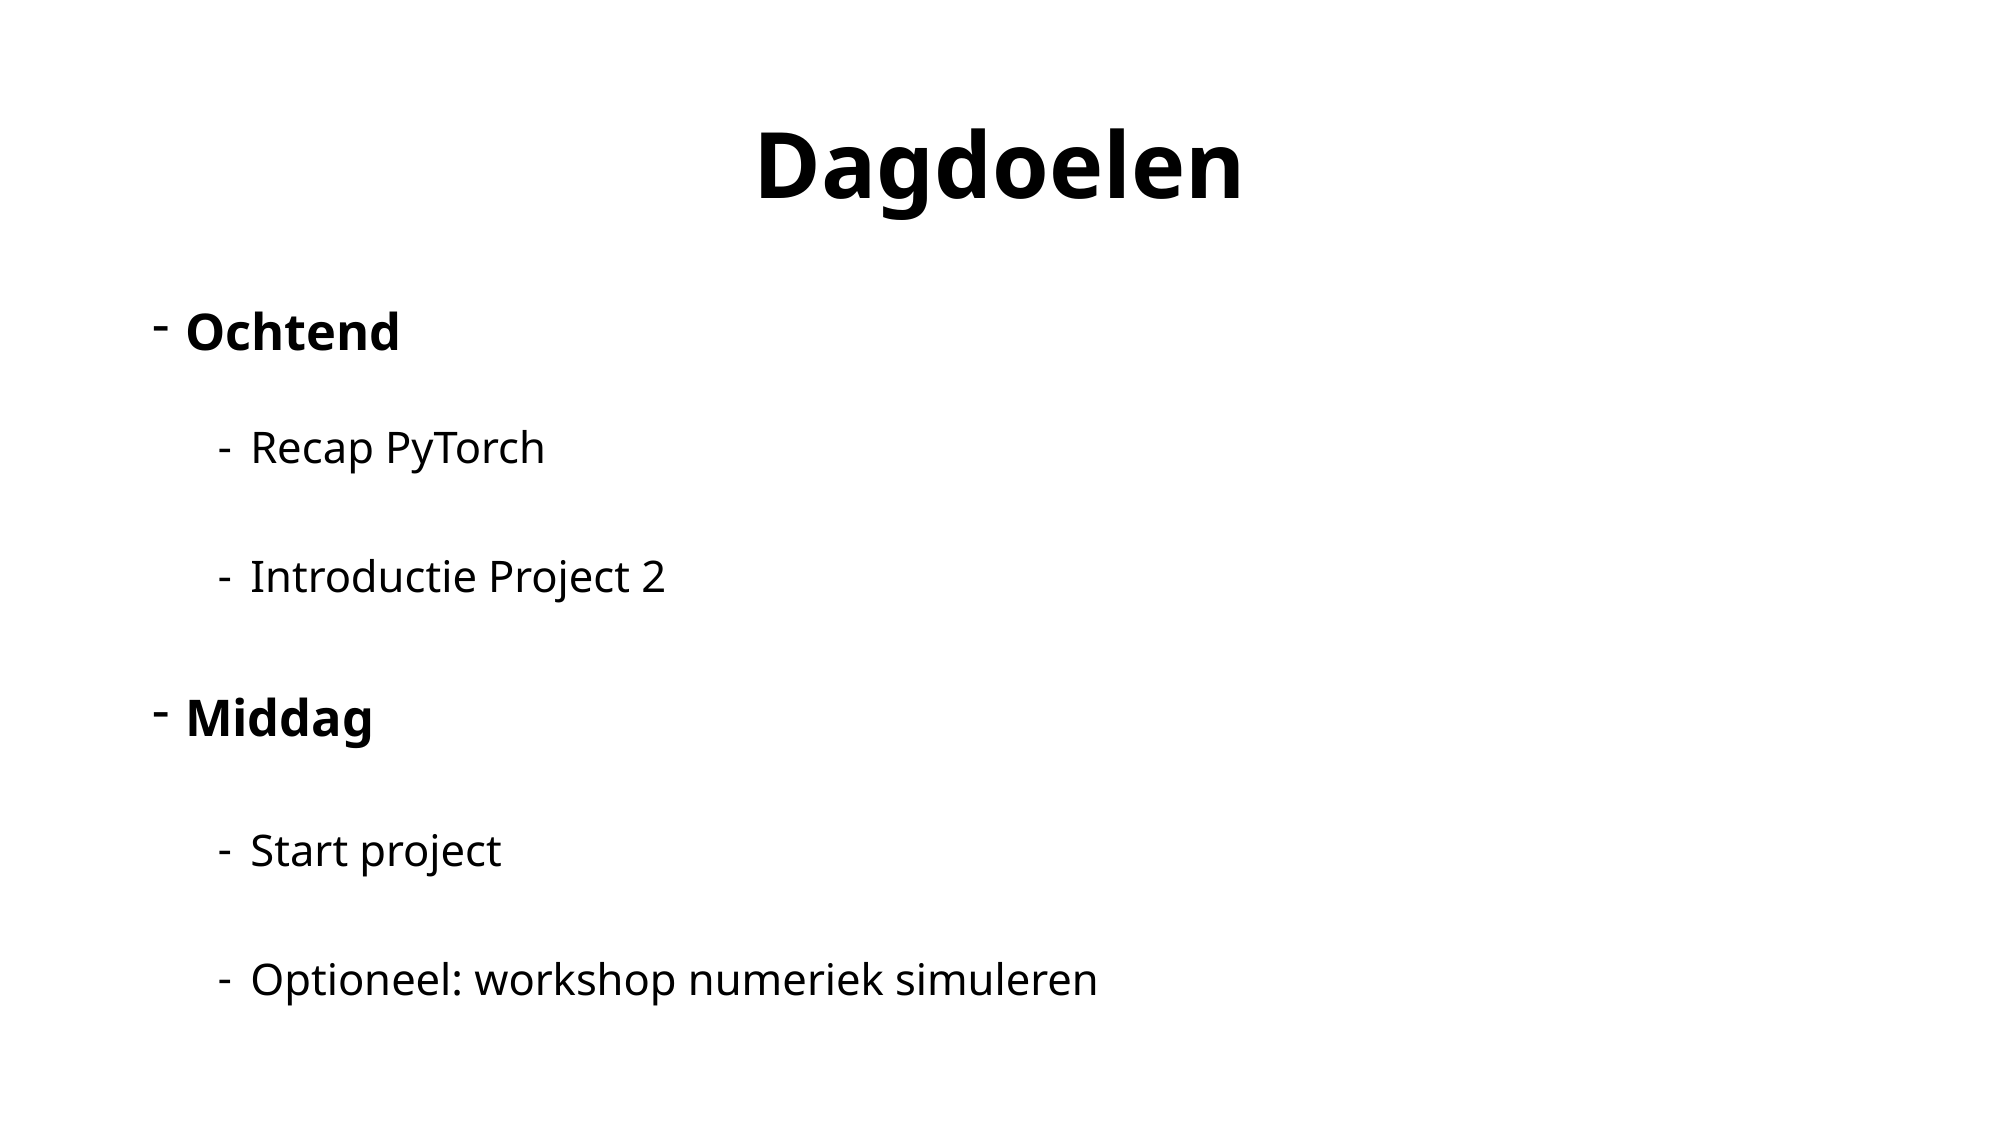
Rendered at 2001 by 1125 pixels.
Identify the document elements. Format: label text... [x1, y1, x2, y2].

title Dagdoelen [137, 59, 1863, 278]
list Ochtend Recap PyTorch Introductie Project 2 Middag Start project Optioneel: workshop numeriek simuleren [137, 299, 1863, 1014]
